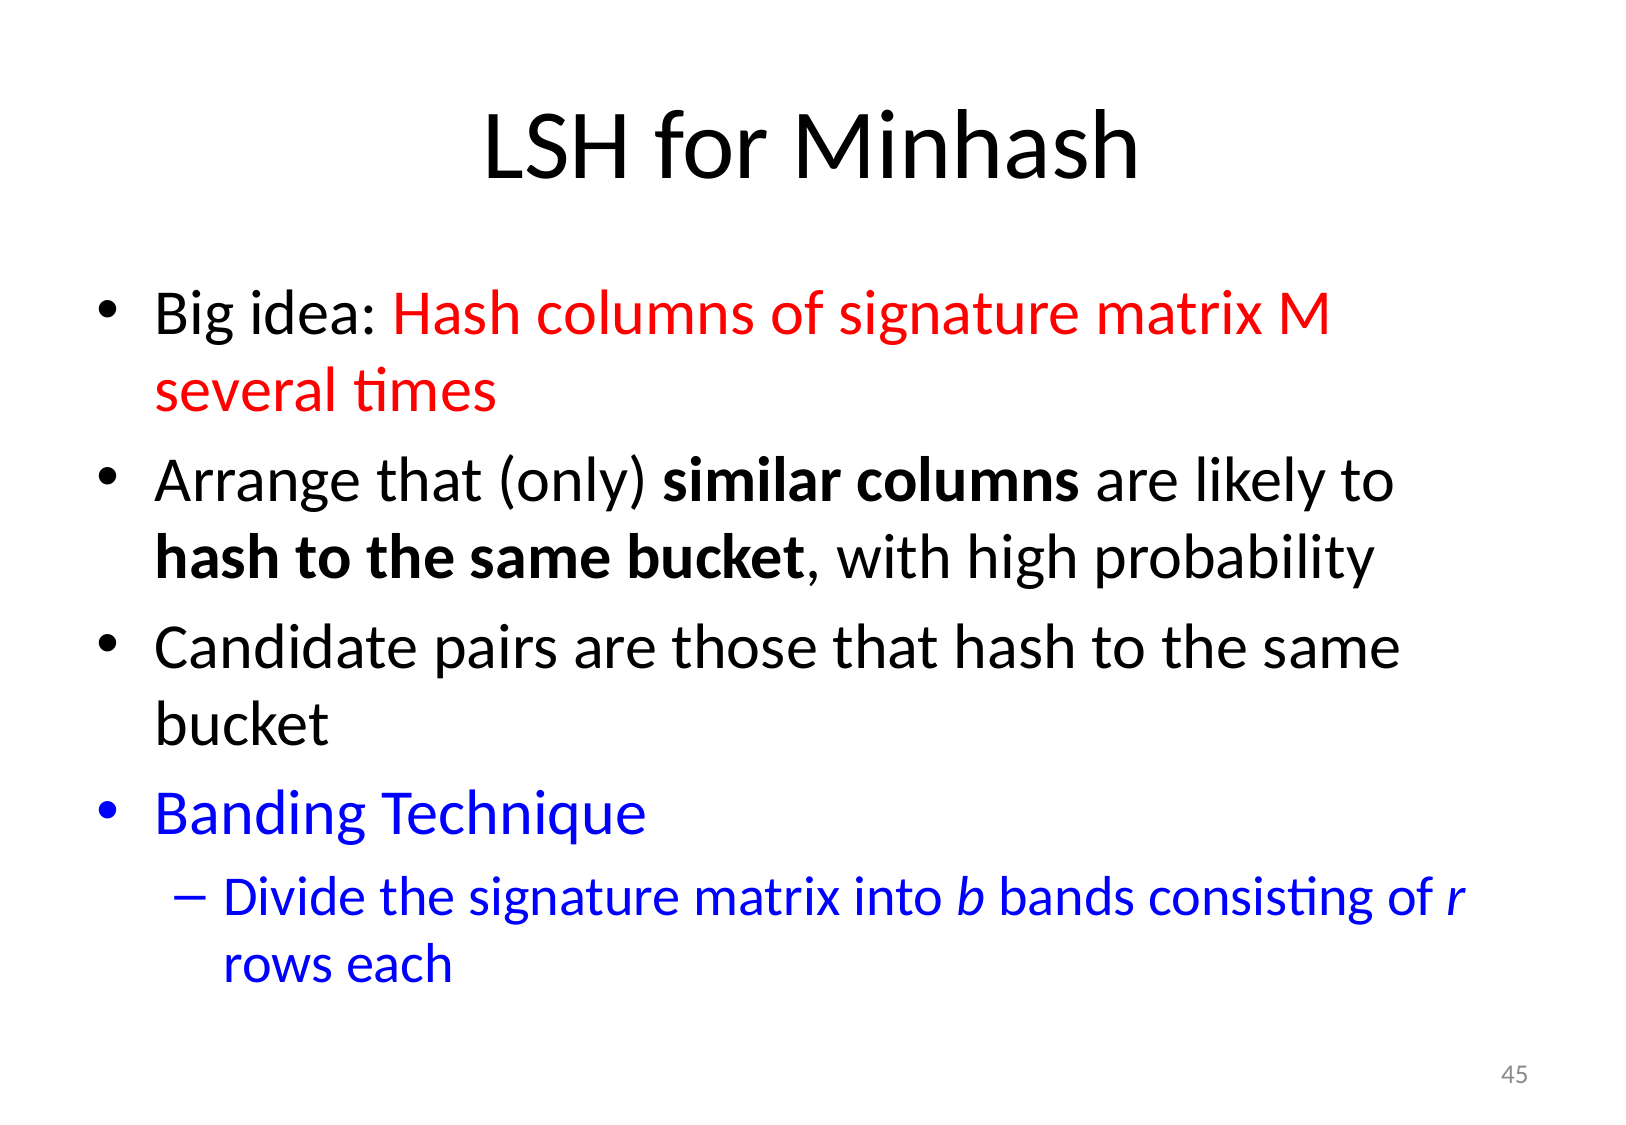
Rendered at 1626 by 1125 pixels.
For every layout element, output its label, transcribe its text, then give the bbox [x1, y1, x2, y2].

list Big idea: Hash columns of signature matrix M several times Arrange that (only) similar columns are likely to hash to the same bucket, with high probability Candidate pairs are those that hash to the same bucket Banding Technique Divide the signature matrix into b bands consisting of r rows each [81, 262, 1544, 1005]
title LSH for Minhash [81, 45, 1544, 233]
slide_number 45 [1164, 1042, 1544, 1103]
